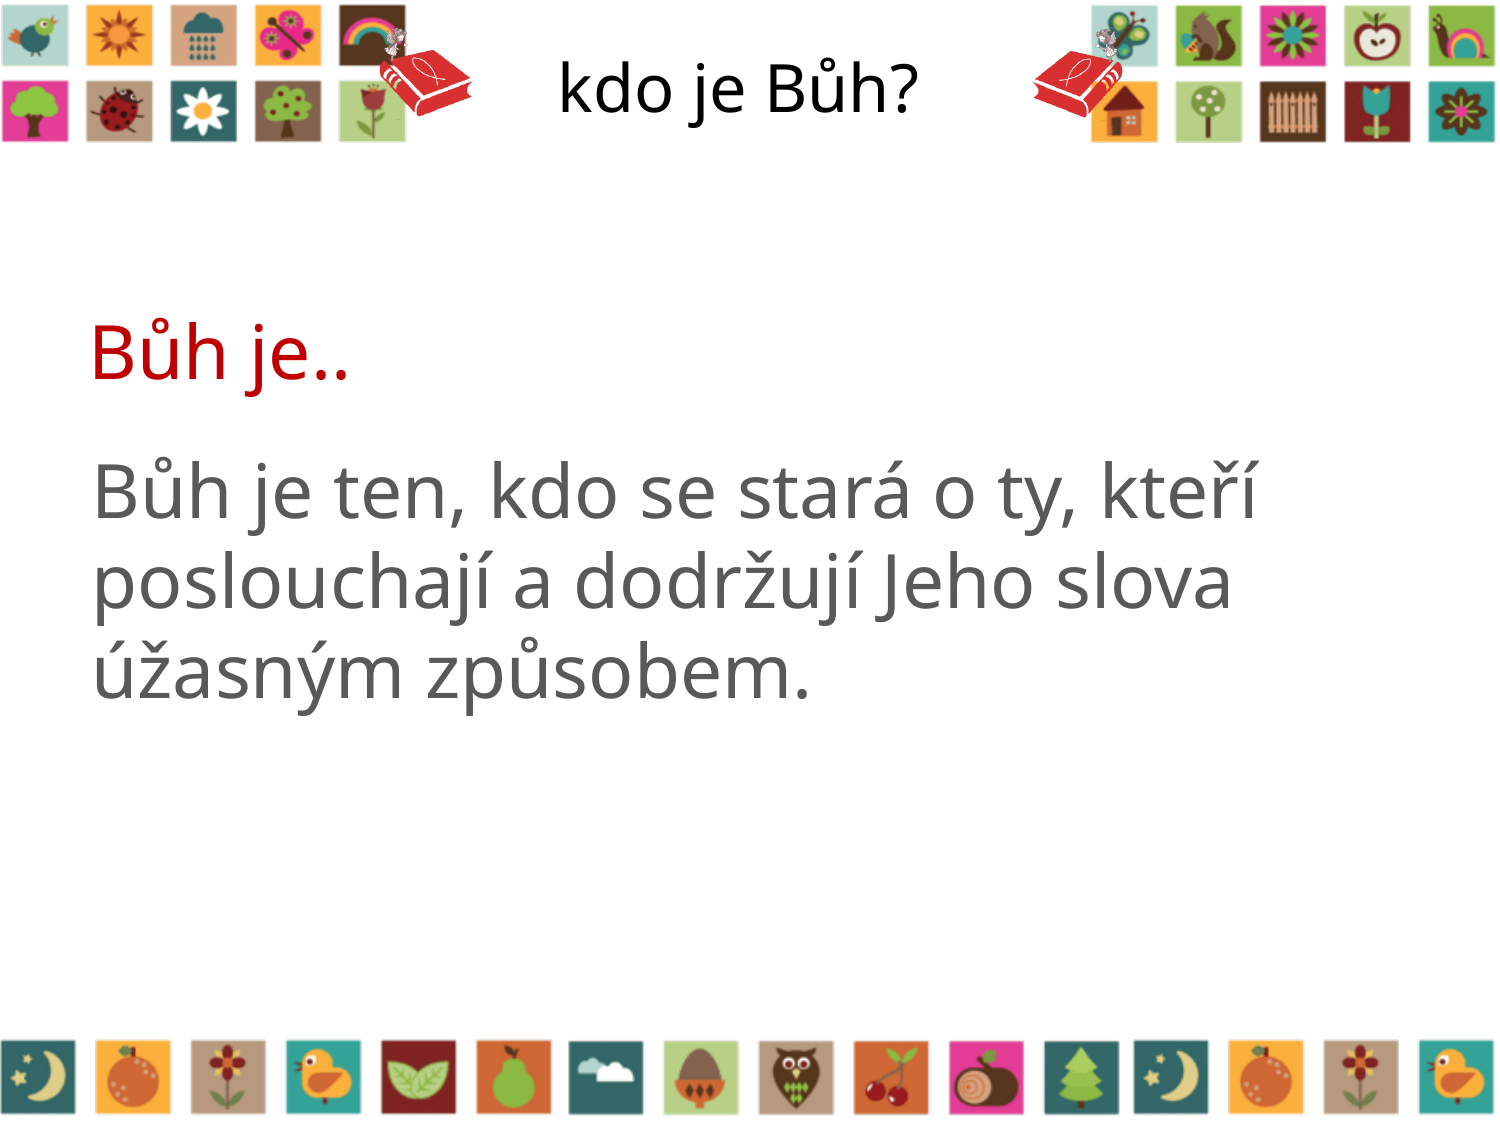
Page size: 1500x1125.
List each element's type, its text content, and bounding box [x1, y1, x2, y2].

text_box kdo je Bůh? [425, 38, 1078, 133]
picture [0, 3, 505, 150]
text_box Bůh je.. [74, 296, 1421, 402]
text_box Bůh je ten, kdo se stará o ty, kteří poslouchají a dodržují Jeho slova úžasným způsobem. [76, 436, 1436, 722]
picture [1000, 3, 1500, 150]
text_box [0, 1028, 1500, 1118]
